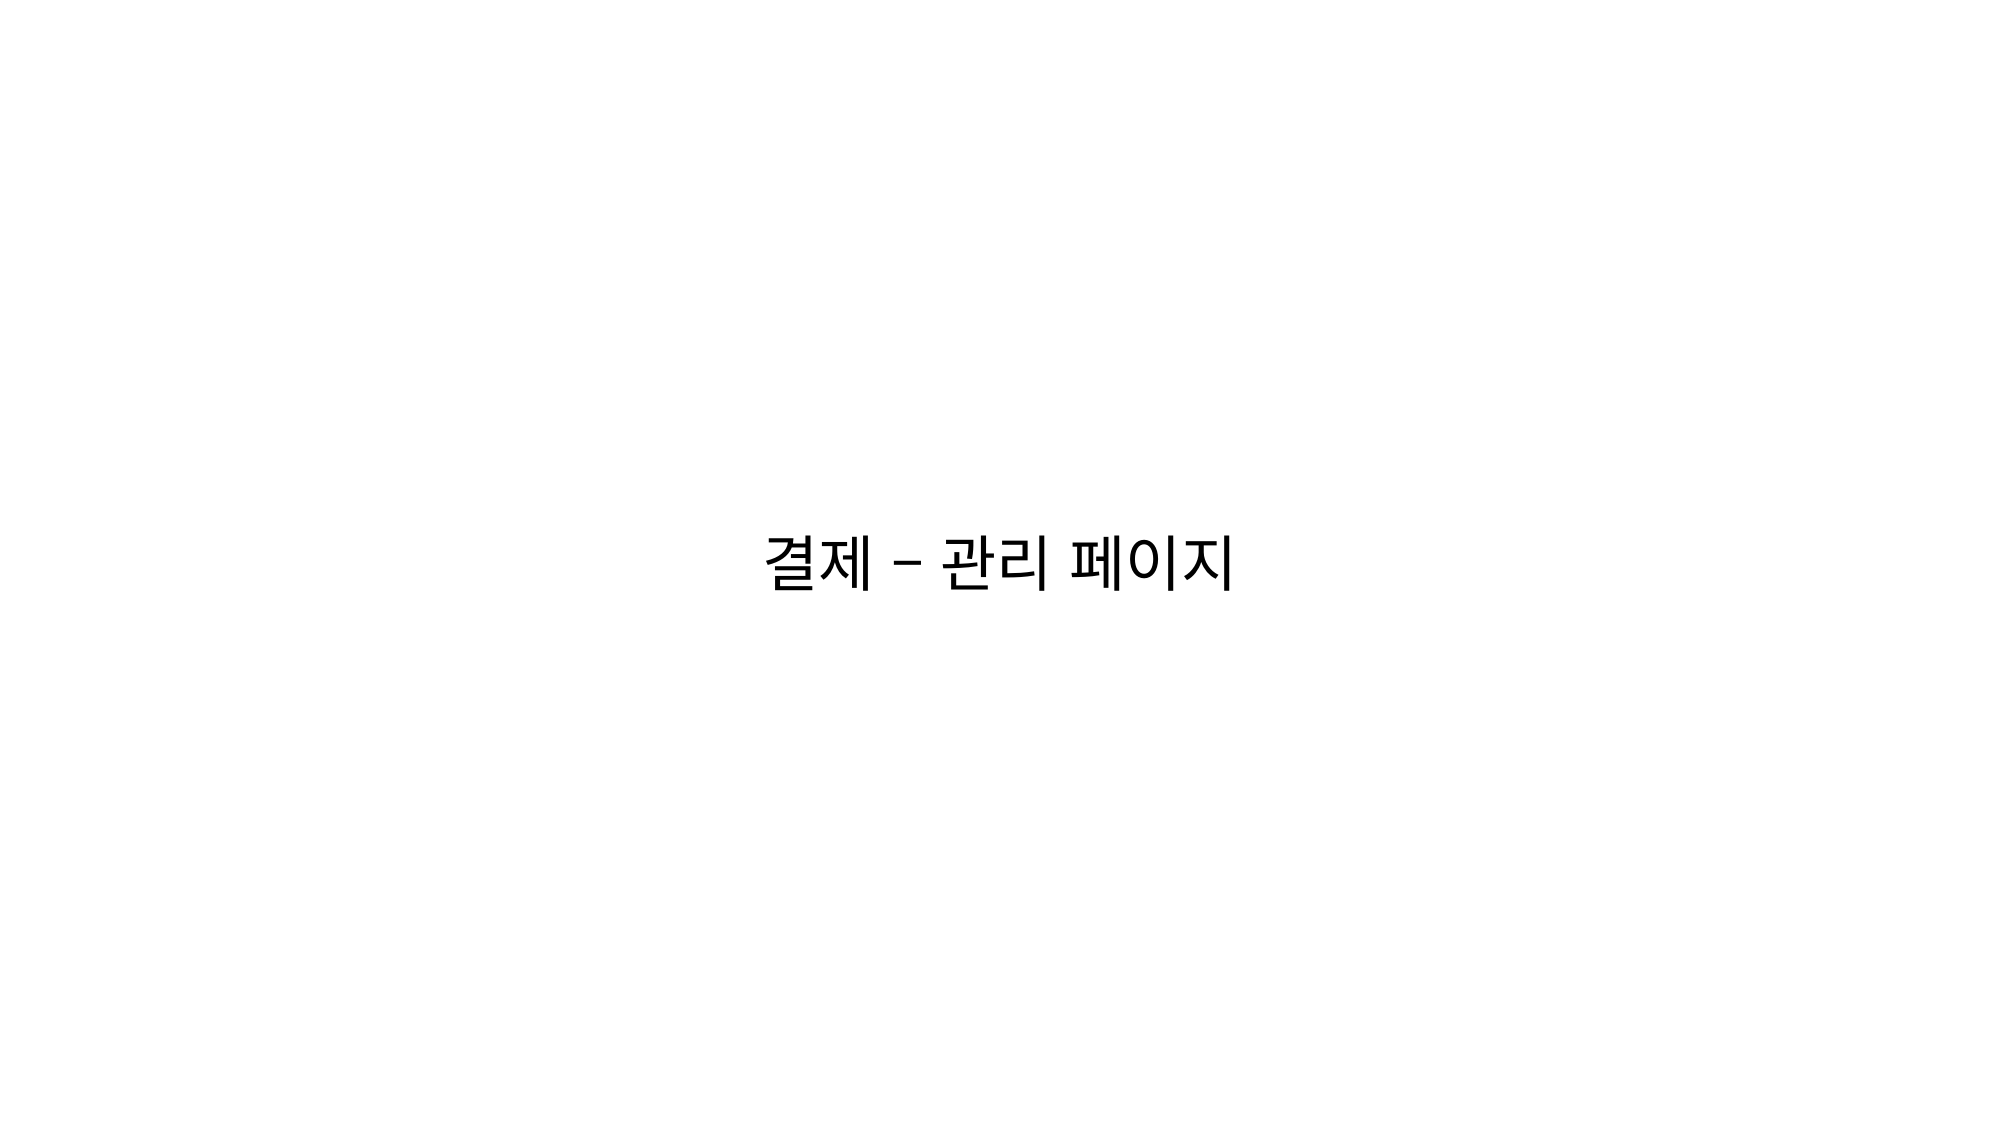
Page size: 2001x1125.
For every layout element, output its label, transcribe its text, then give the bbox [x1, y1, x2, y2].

title 결제 – 관리 페이지 [249, 366, 1750, 759]
